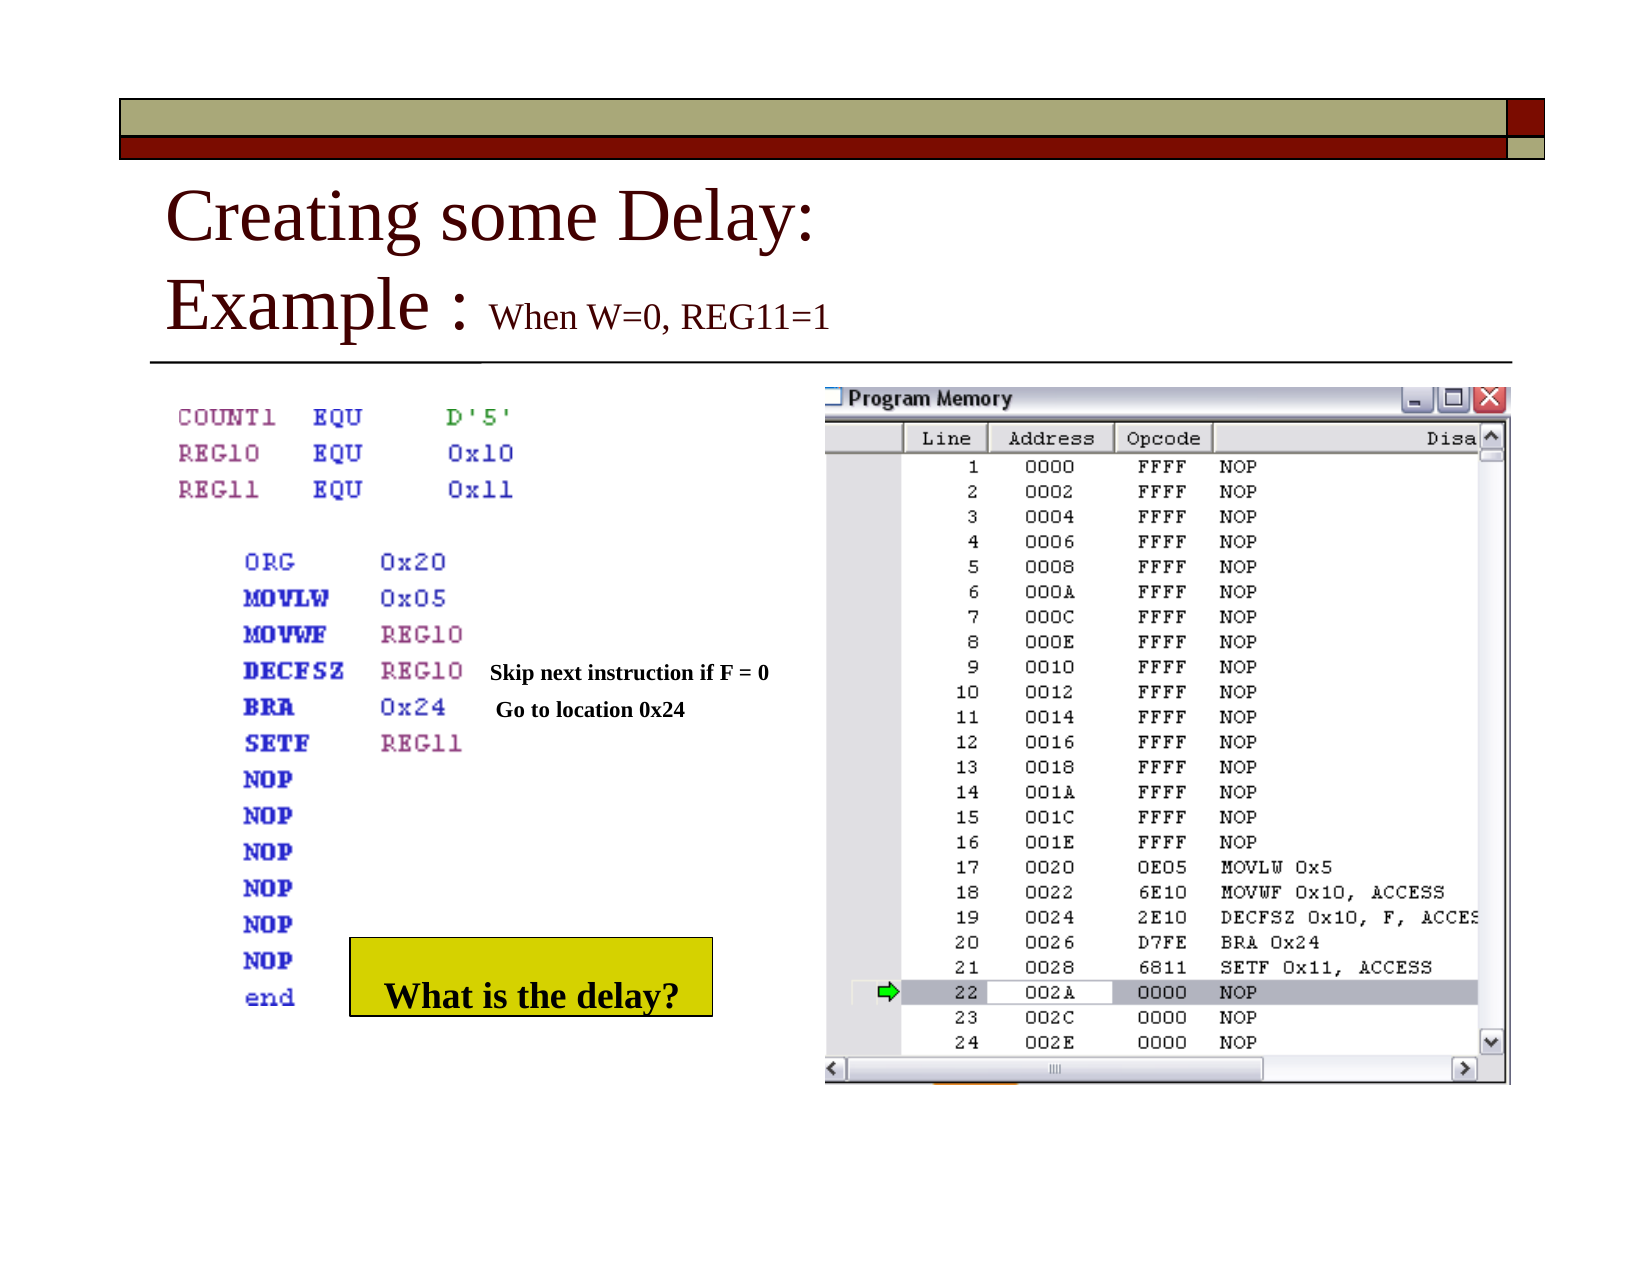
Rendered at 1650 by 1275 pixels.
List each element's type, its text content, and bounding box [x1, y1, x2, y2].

table_header [1508, 100, 1544, 135]
text_box [179, 409, 513, 1006]
table_cell [1508, 138, 1544, 158]
table_cell [121, 138, 1506, 158]
title Creating some Delay: Example : When W=0, REG11=1 [162, 160, 838, 379]
table_header [121, 100, 1506, 135]
text_box Skip next instruction if F = 0 Go to location 0x24 [487, 645, 772, 723]
text_box [825, 387, 1511, 1085]
text_box What is the delay? [349, 937, 713, 1017]
